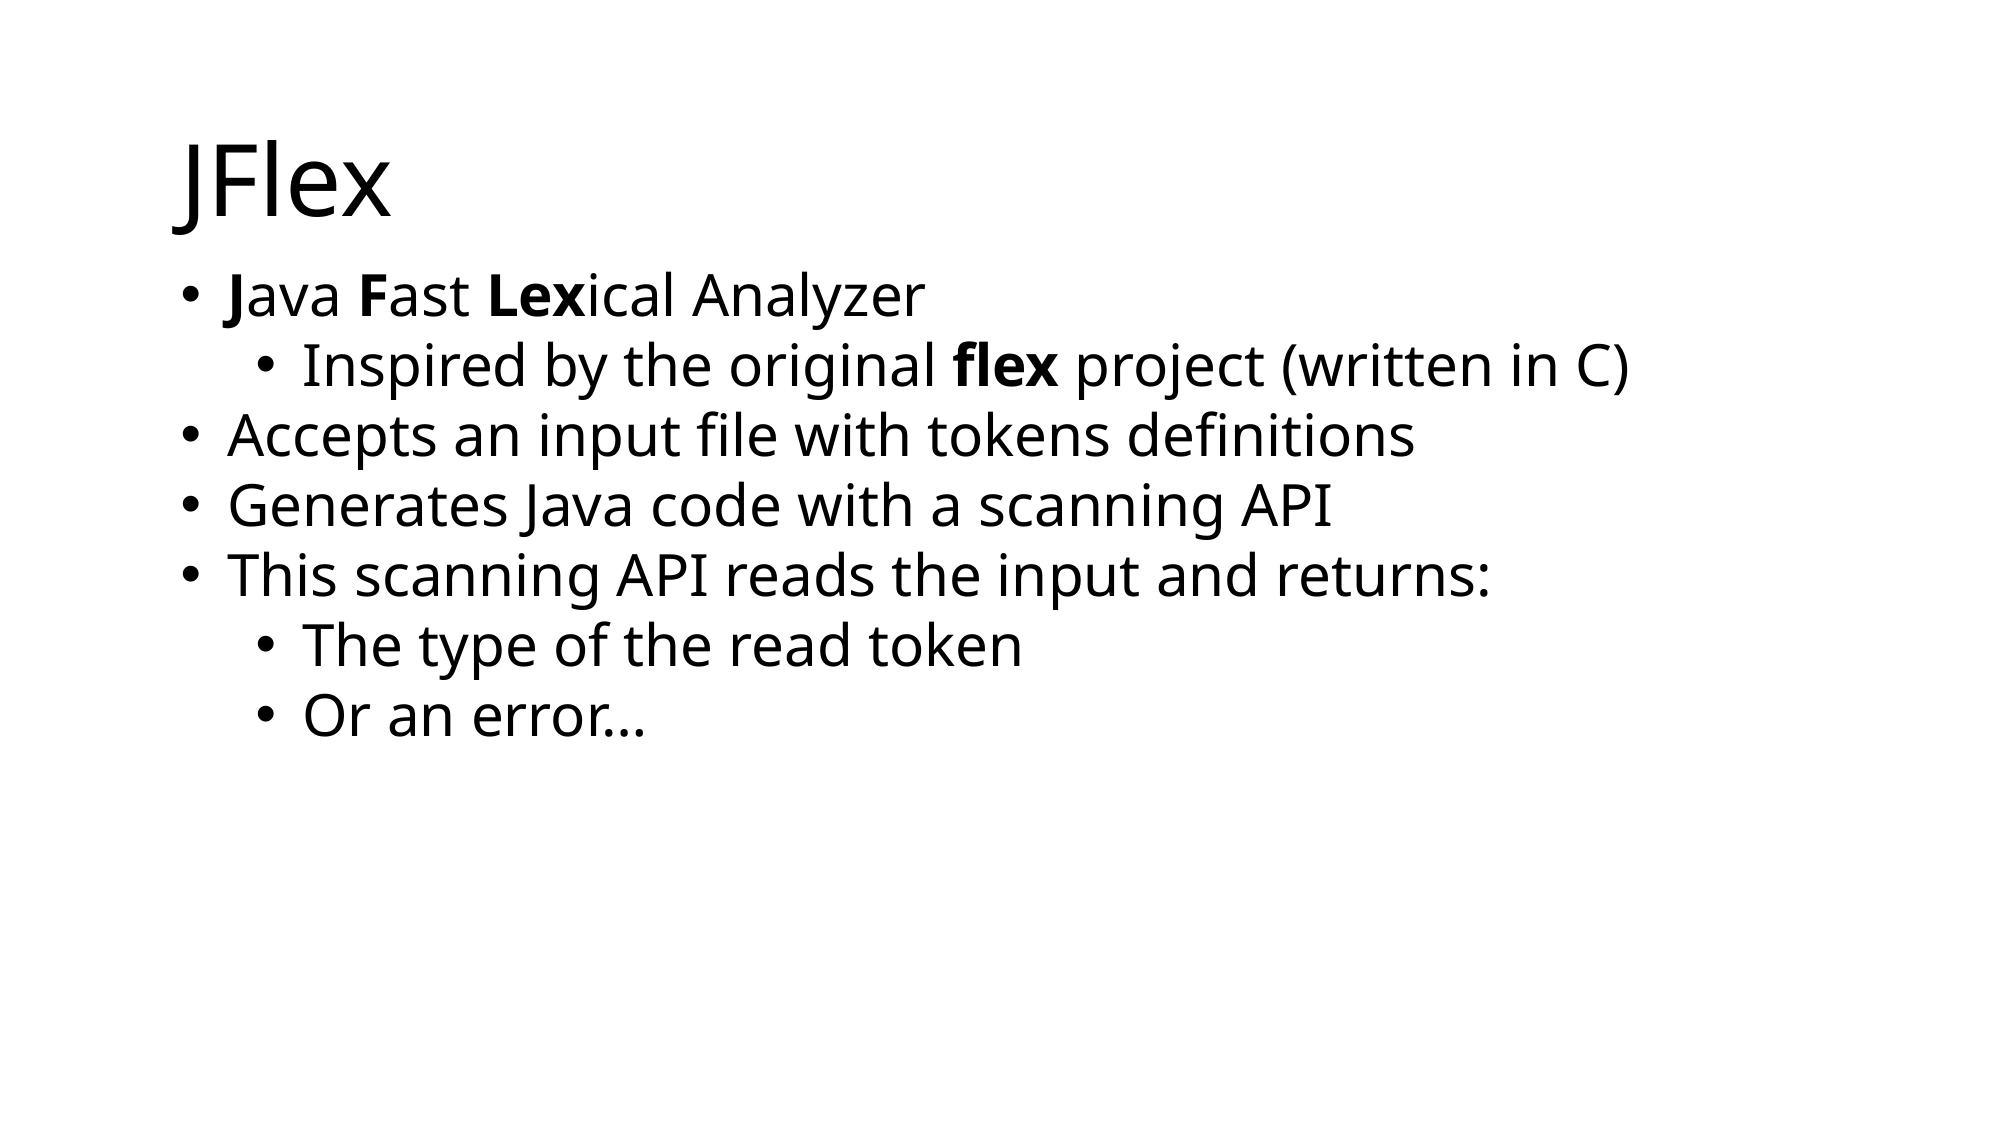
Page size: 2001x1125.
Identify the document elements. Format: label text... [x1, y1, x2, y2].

text_box JFlex [165, 109, 1829, 245]
text_box Java Fast Lexical Analyzer Inspired by the original flex project (written in C) Accepts an input file with tokens definitions Generates Java code with a scanning API This scanning API reads the input and returns: The type of the read token Or an error… [165, 250, 1829, 756]
